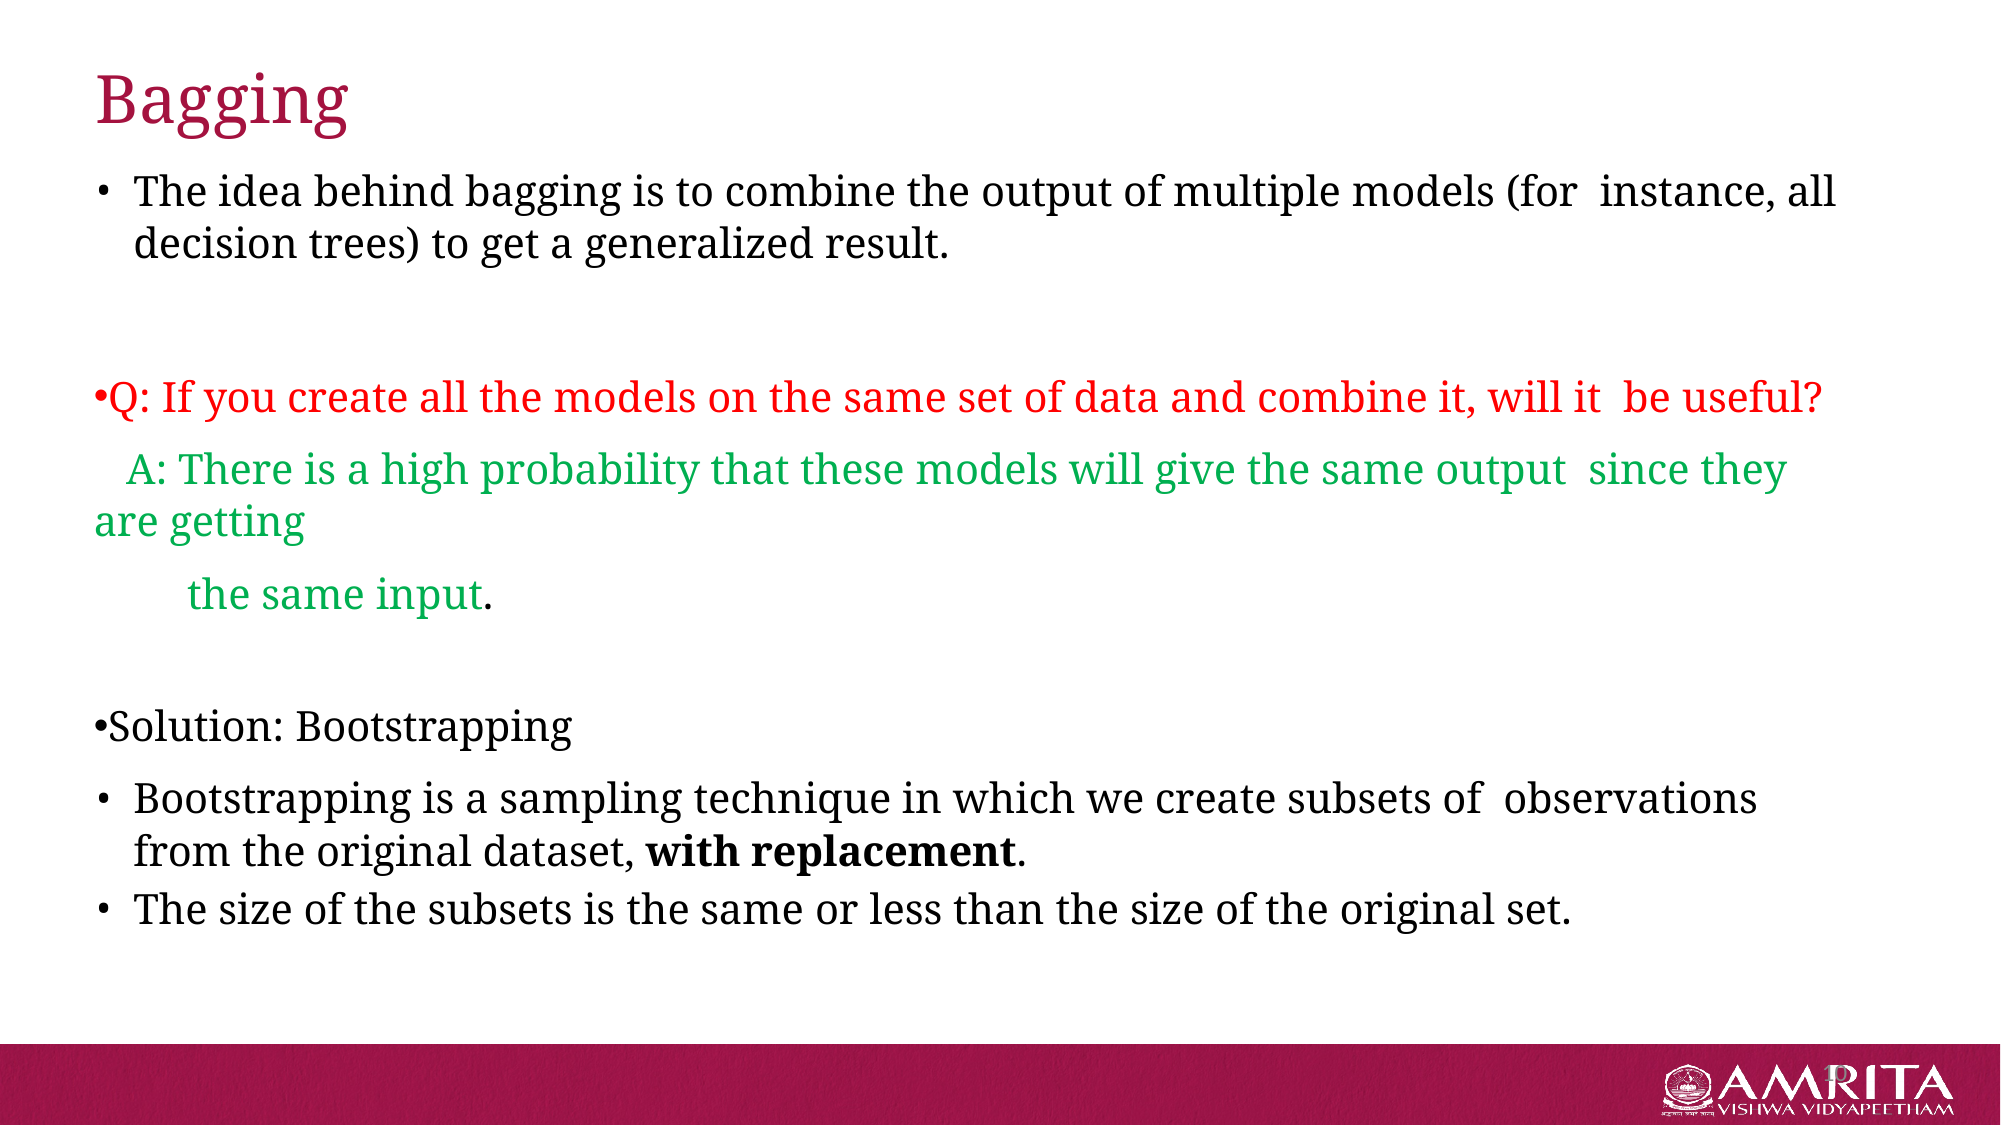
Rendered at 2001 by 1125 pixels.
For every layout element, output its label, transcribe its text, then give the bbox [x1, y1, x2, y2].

text_box 10 [1819, 1054, 1850, 1087]
picture [0, 1044, 2001, 1125]
title Bagging [93, 0, 1933, 191]
list The idea behind bagging is to combine the output of multiple models (for instance, all decision trees) to get a generalized result. Q: If you create all the models on the same set of data and combine it, will it be useful? A: There is a high probability that these models will give the same output since they are getting the same input. Solution: Bootstrapping Bootstrapping is a sampling technique in which we create subsets of observations from the original dataset, with replacement. The size of the subsets is the same or less than the size of the original set. [93, 191, 1933, 933]
